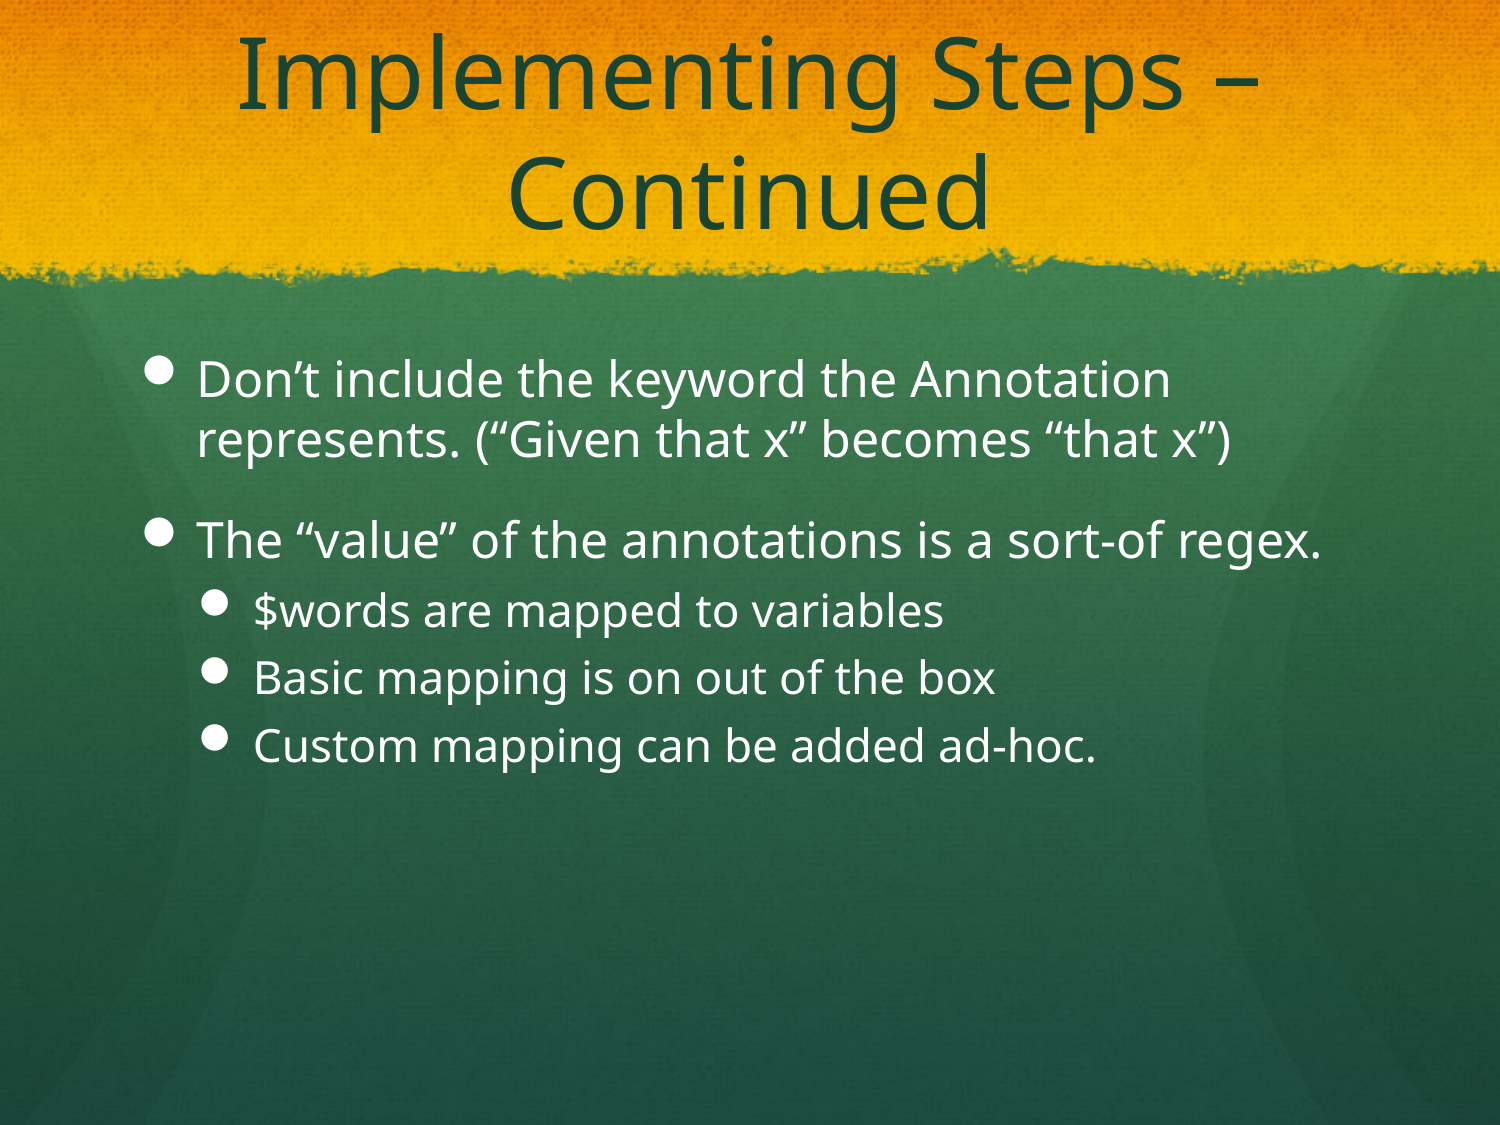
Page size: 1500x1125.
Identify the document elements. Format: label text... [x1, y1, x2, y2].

picture [0, 0, 1500, 1125]
title Implementing Steps – Continued [125, 13, 1375, 246]
list Don’t include the keyword the Annotation represents. (“Given that x” becomes “that x”) The “value” of the annotations is a sort-of regex. $words are mapped to variables Basic mapping is on out of the box Custom mapping can be added ad-hoc. [125, 339, 1375, 1026]
